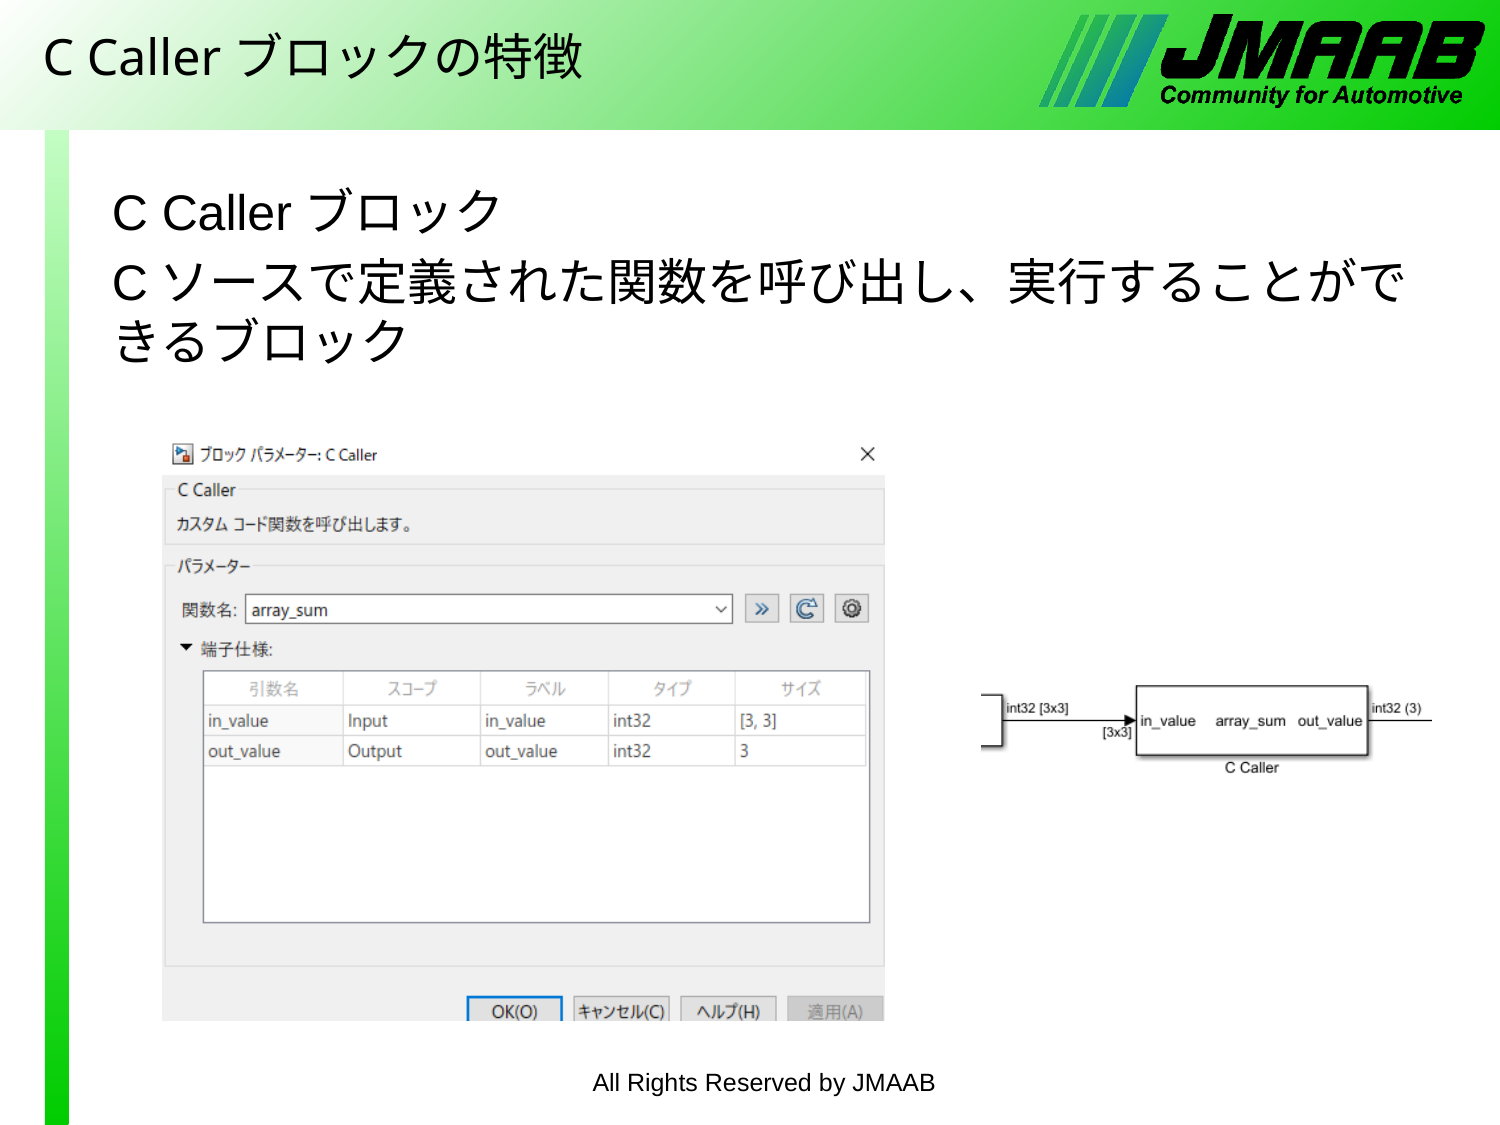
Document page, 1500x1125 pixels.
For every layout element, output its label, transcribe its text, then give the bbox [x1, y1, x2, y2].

title C Callerブロックの特徴 [27, 21, 1057, 91]
list C Callerブロック Cソースで定義された関数を呼び出し、実行することができるブロック [96, 172, 1447, 1047]
picture [162, 437, 885, 1022]
picture [1036, 11, 1486, 109]
picture [980, 648, 1432, 810]
